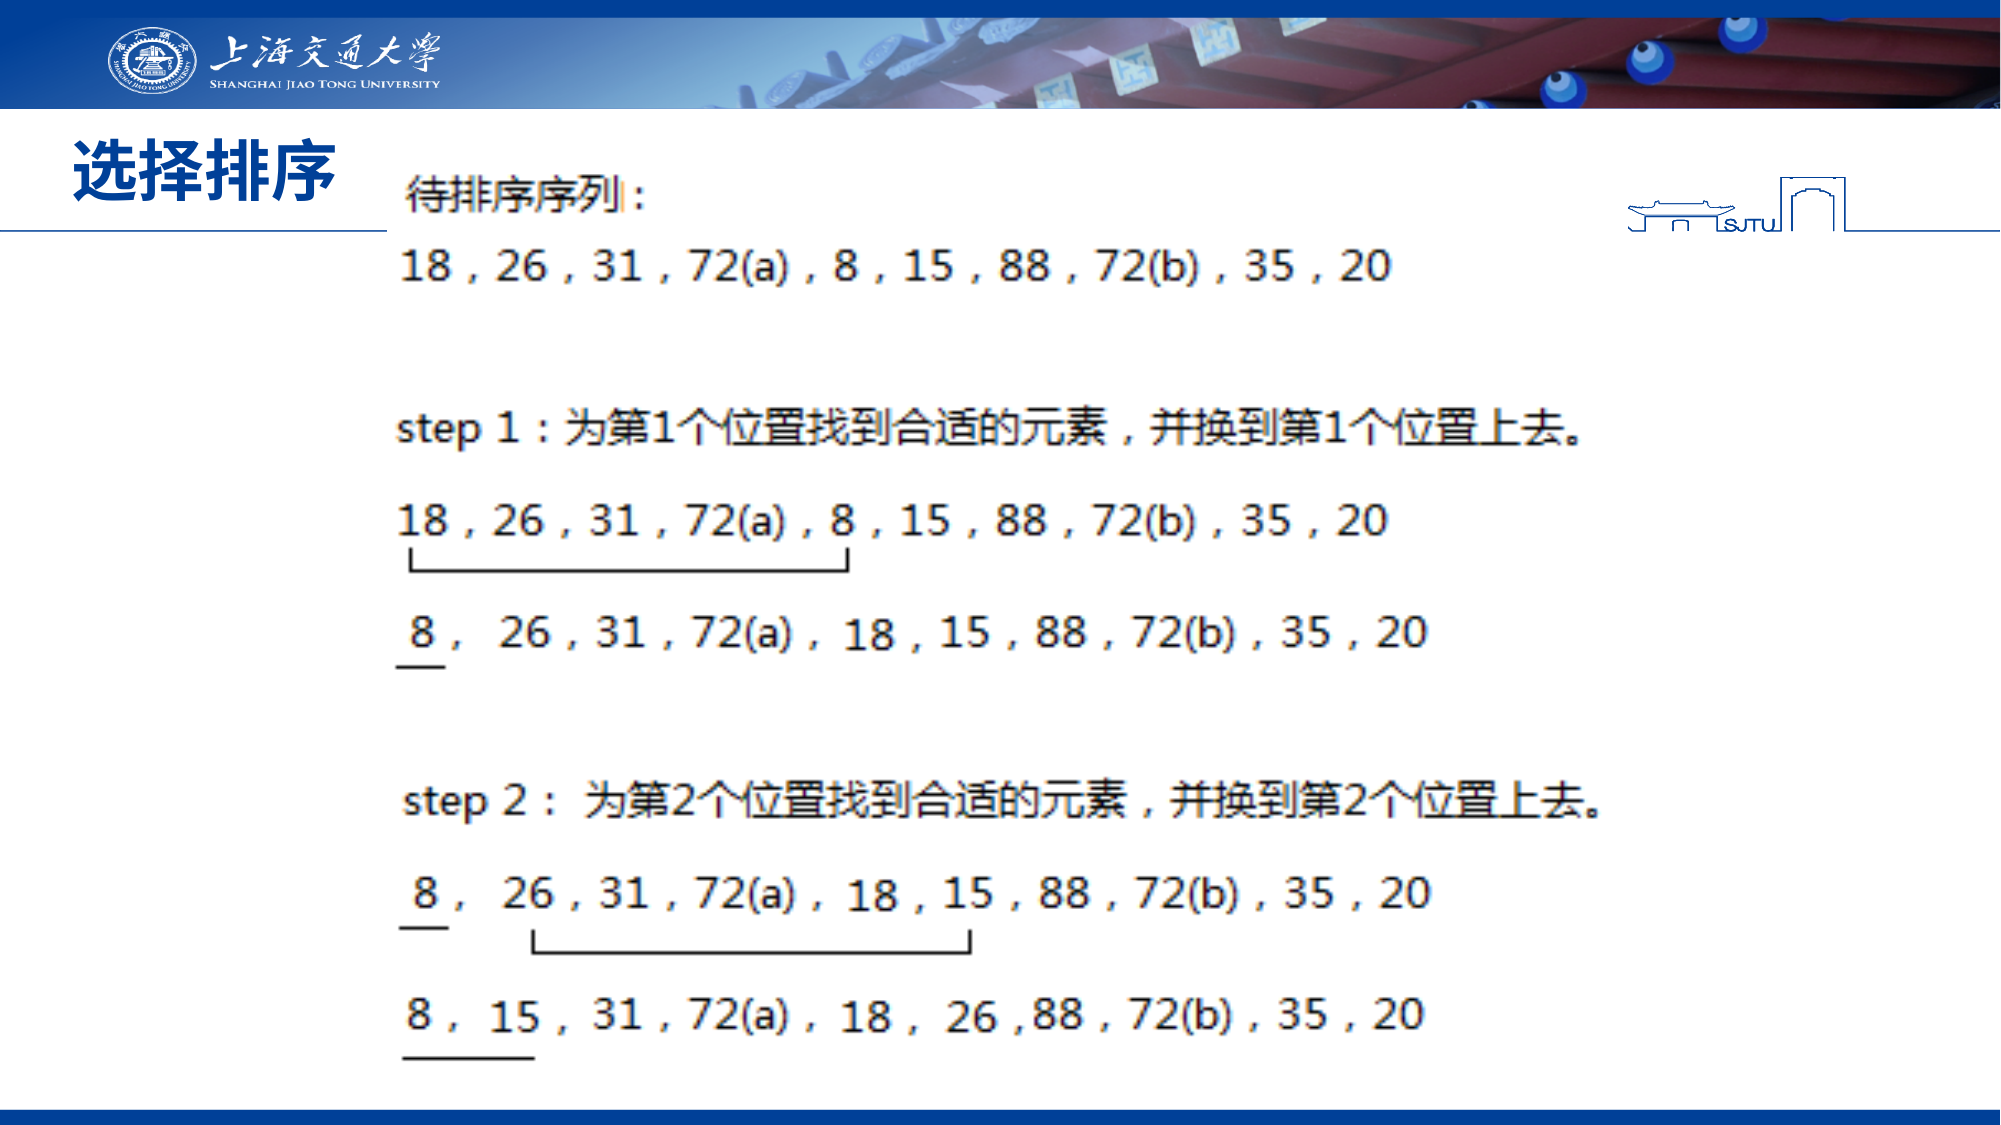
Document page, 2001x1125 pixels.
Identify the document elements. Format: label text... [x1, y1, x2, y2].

picture [387, 173, 1628, 1086]
title 选择排序 [56, 126, 968, 221]
picture [0, 0, 2001, 109]
